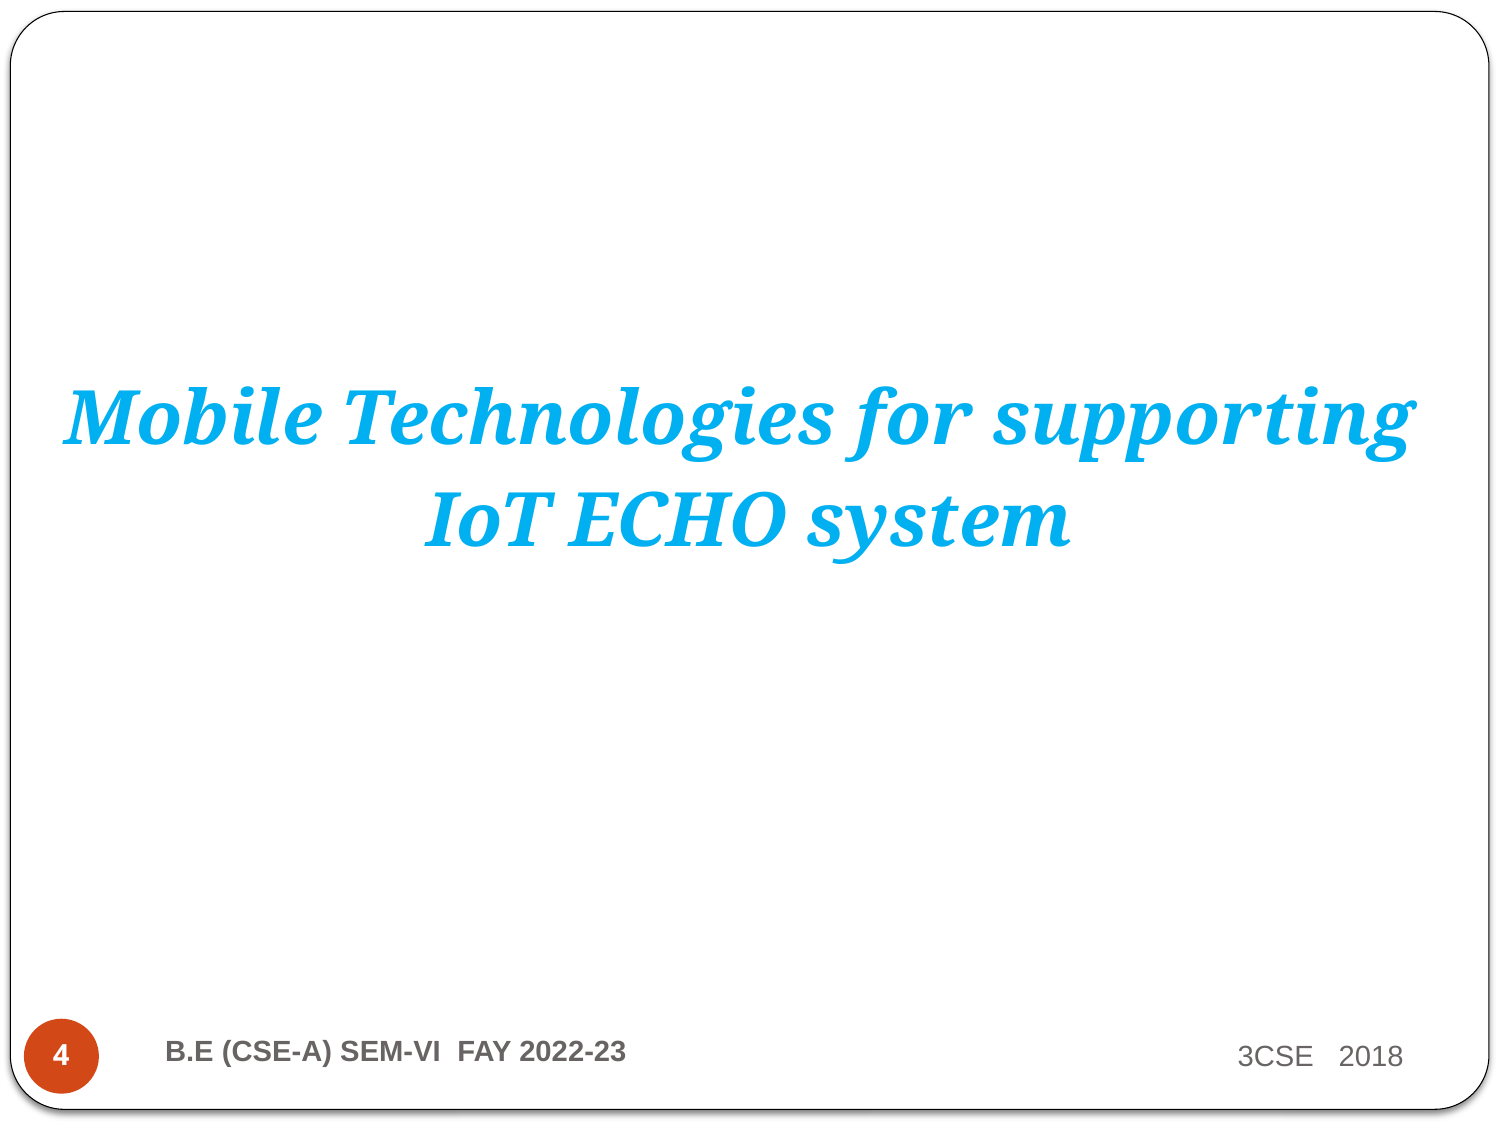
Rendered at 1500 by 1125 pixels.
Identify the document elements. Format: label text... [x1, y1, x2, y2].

list Mobile Technologies for supporting IoT ECHO system [23, 362, 1475, 738]
slide_number 3CSE 2018 [1012, 1015, 1419, 1094]
footer B.E (CSE-A) SEM-VI FAY 2022-23 [150, 1012, 800, 1088]
slide_number 4 [23, 1018, 99, 1094]
